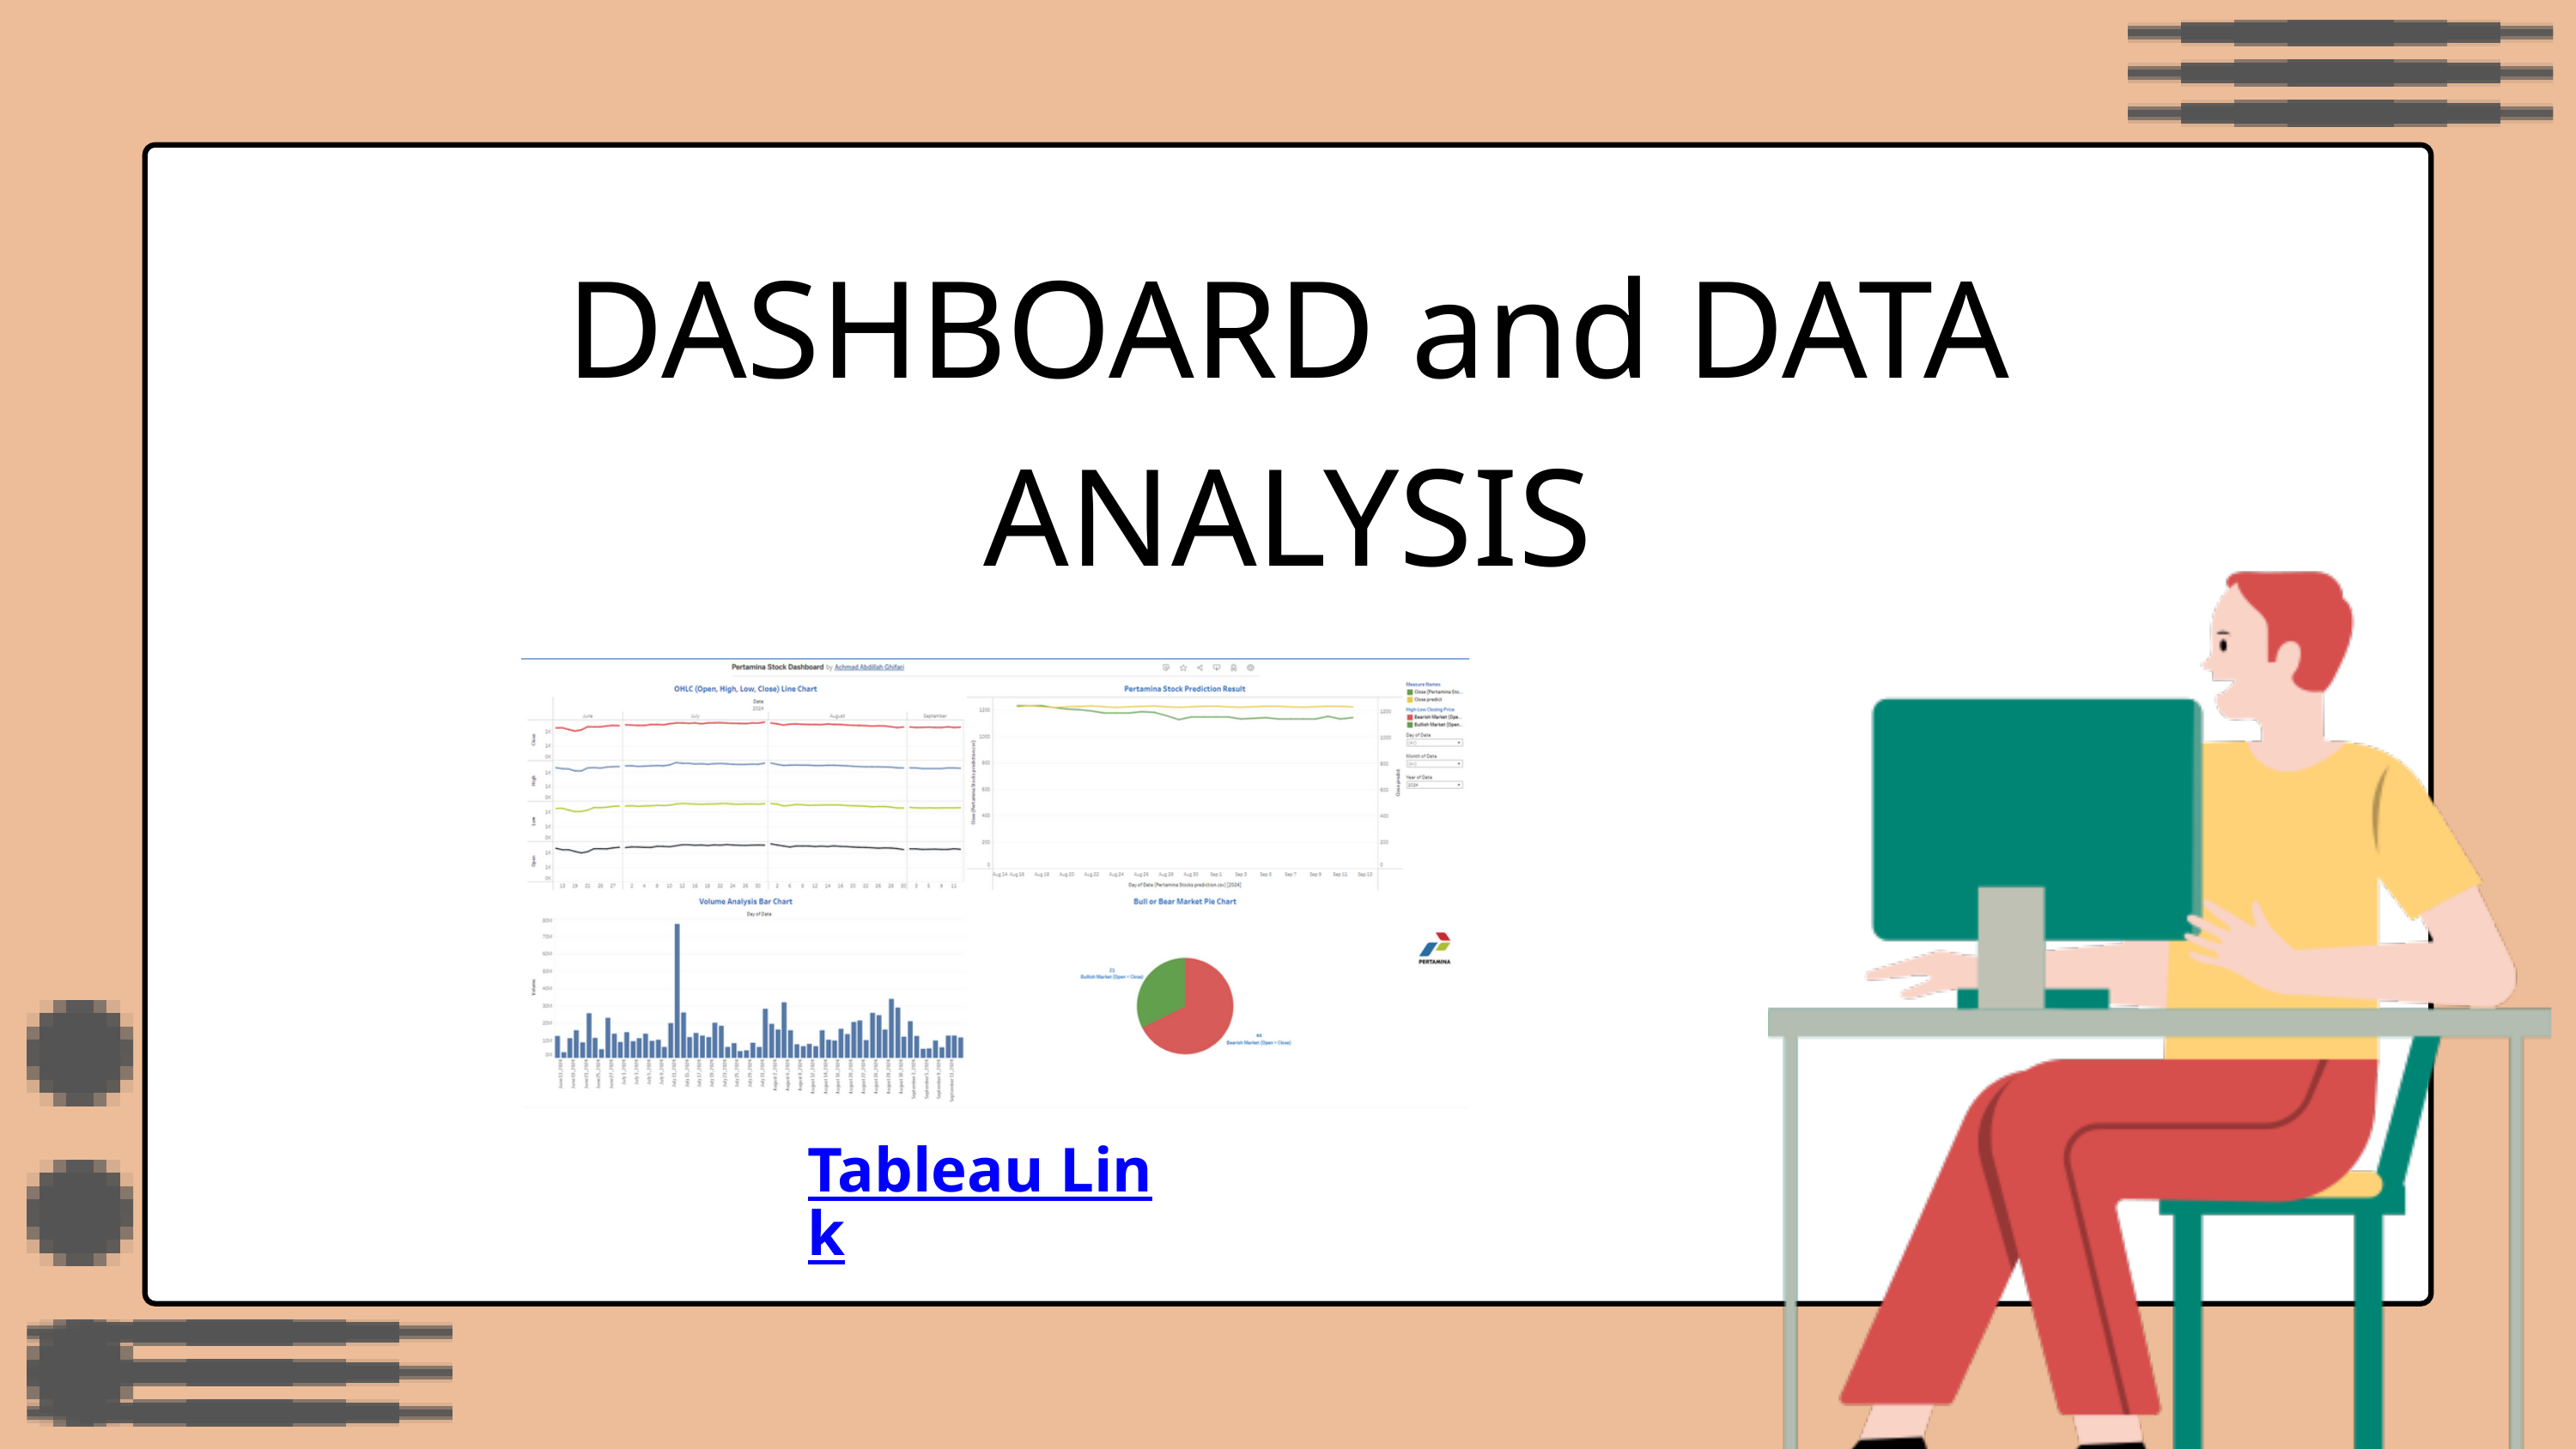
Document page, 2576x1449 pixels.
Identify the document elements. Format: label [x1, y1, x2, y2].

text_box [144, 144, 2432, 1304]
text_box [2127, 20, 2554, 127]
text_box [27, 1319, 453, 1427]
text_box [27, 1000, 134, 1319]
text_box [1768, 570, 2552, 1449]
